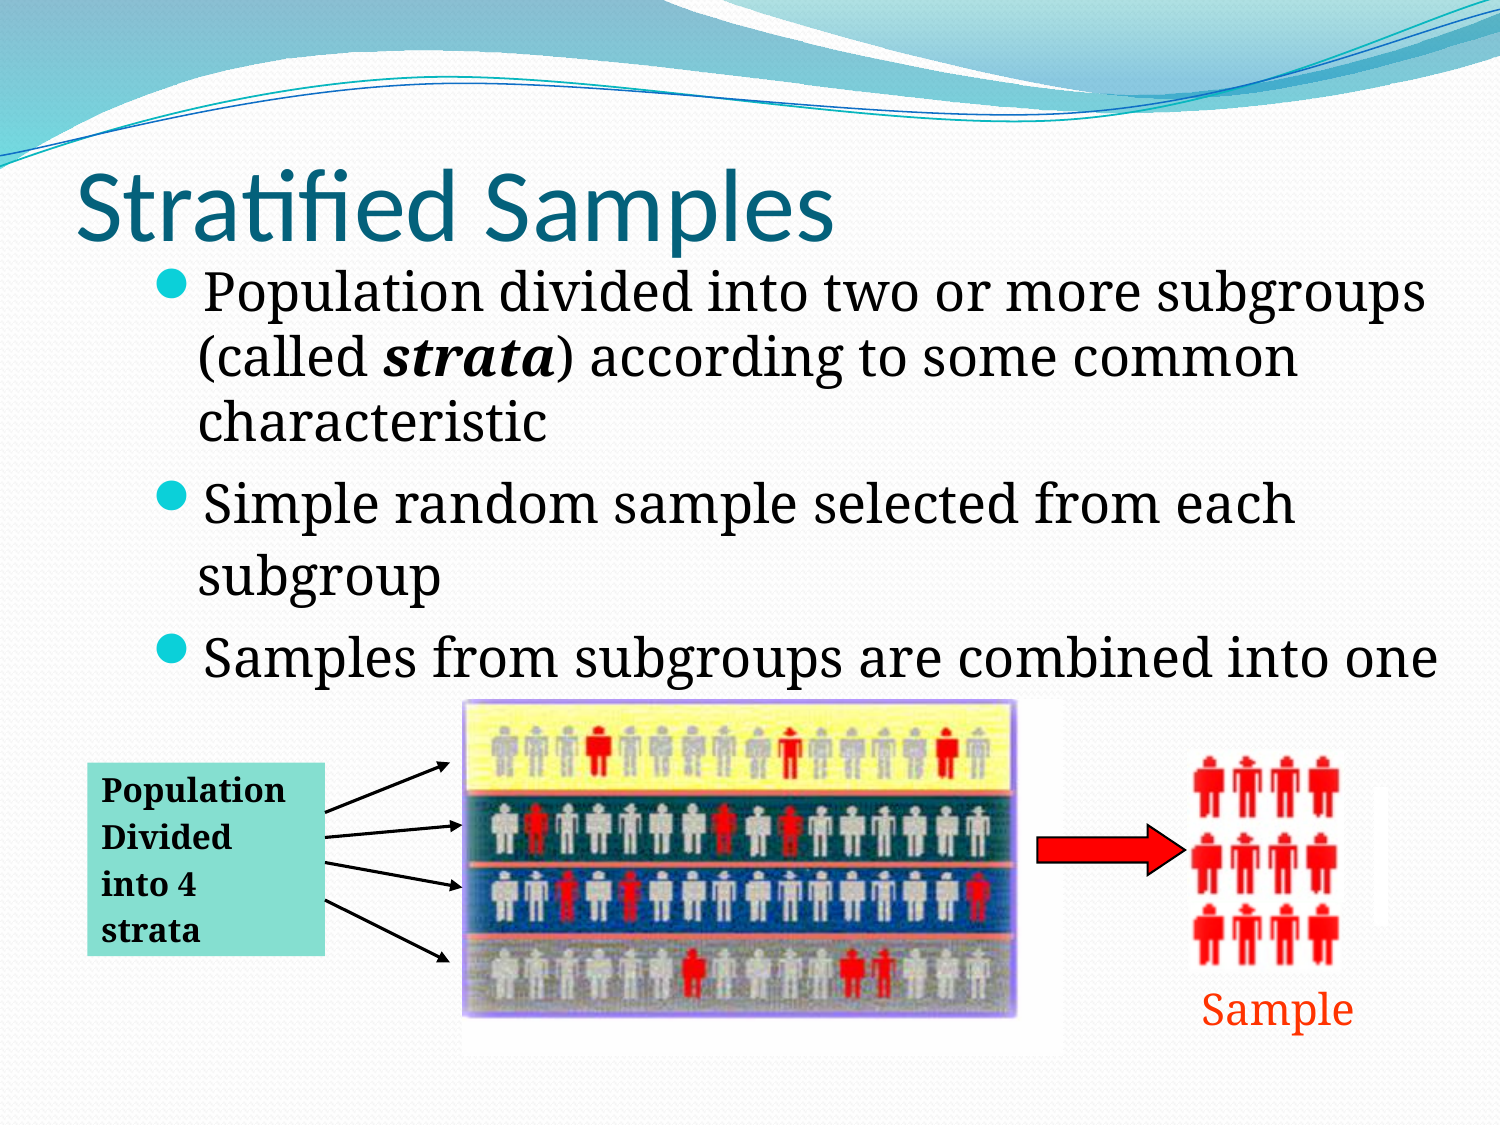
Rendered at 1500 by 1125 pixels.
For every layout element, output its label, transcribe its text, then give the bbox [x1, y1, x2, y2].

title Stratified Samples [75, 75, 1425, 263]
title Jenis-jenis skala kuesioner [1401, 701, 1408, 994]
list Population divided into two or more subgroups (called strata) according to some common characteristic Simple random sample selected from each subgroup Samples from subgroups are combined into one [137, 249, 1463, 994]
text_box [87, 699, 1401, 1056]
